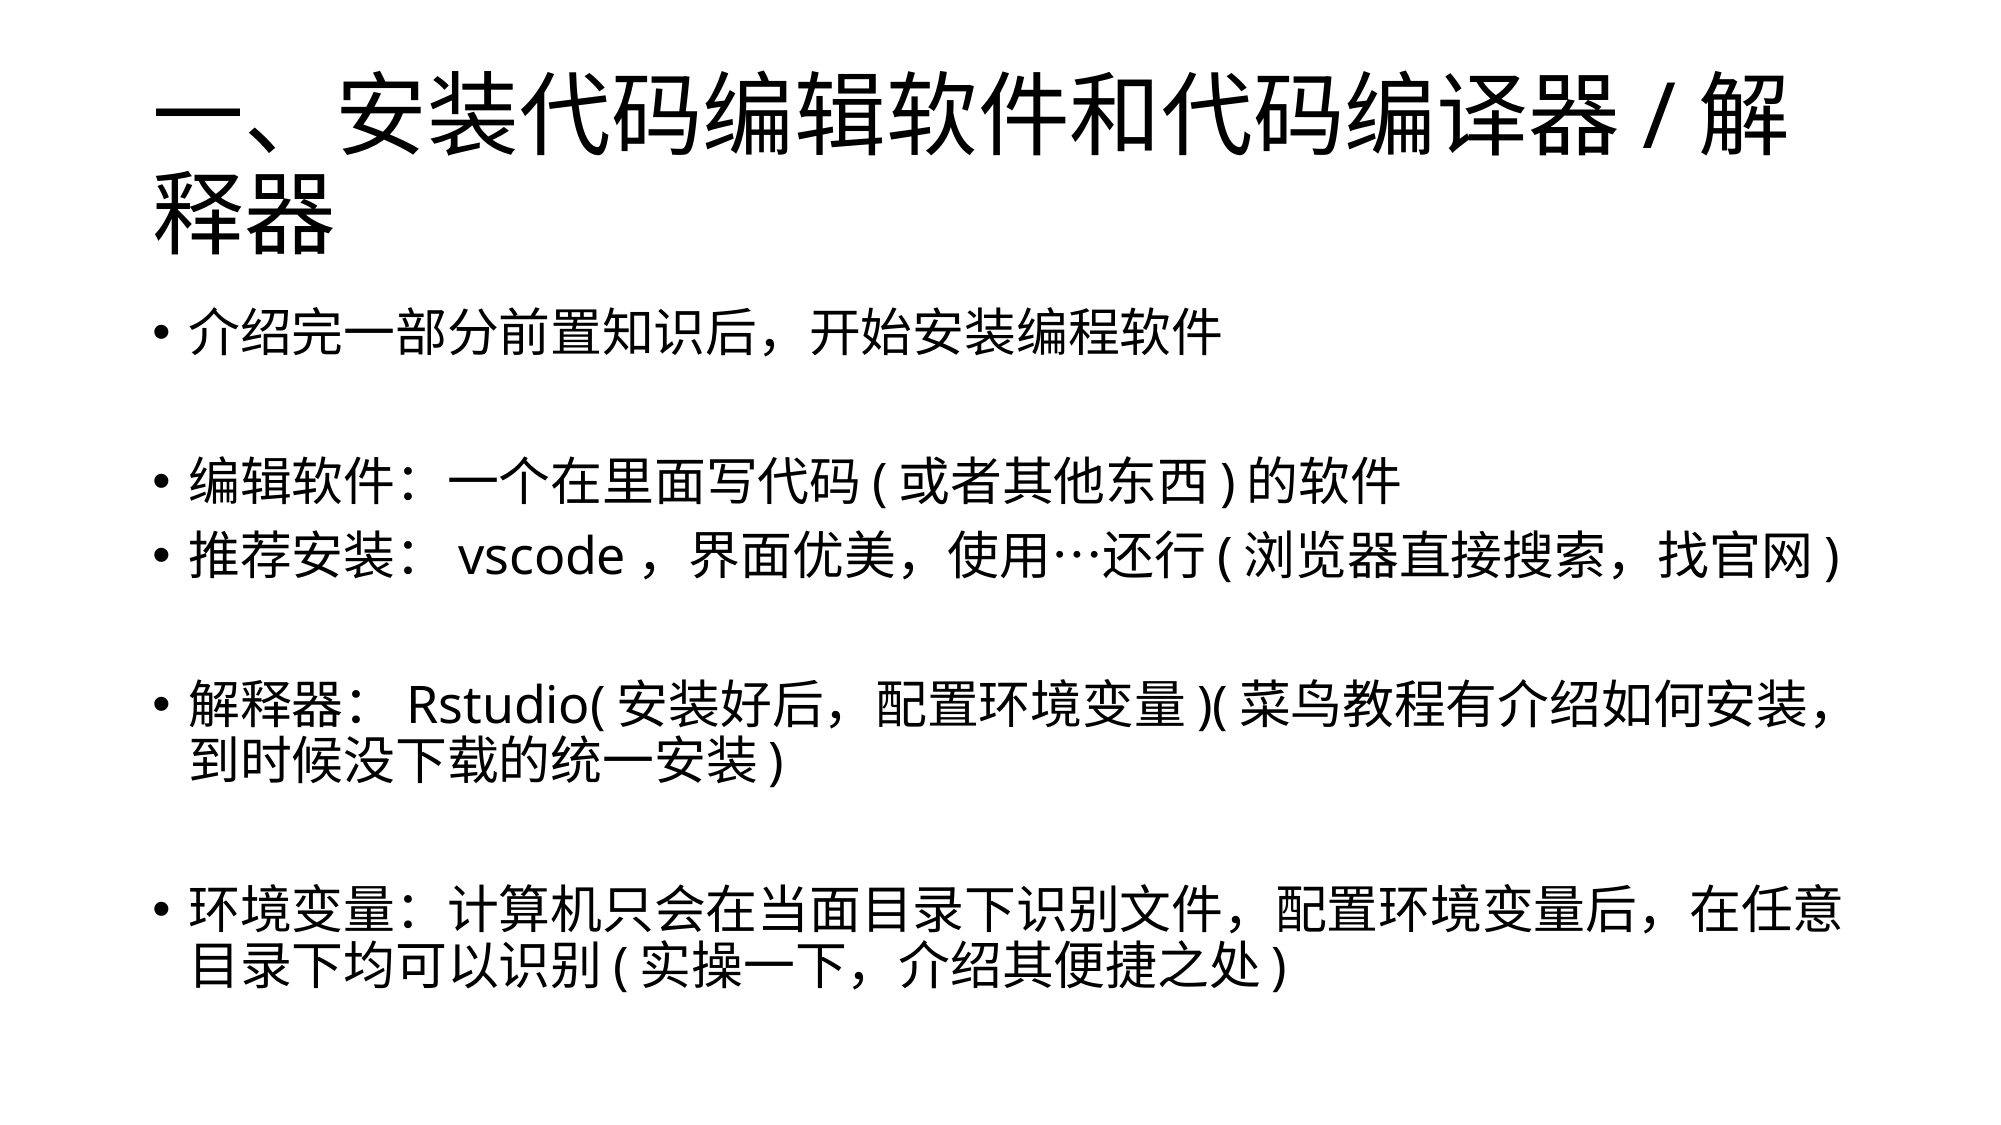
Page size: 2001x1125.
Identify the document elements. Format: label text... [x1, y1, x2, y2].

title 一、安装代码编辑软件和代码编译器/解释器 [137, 59, 1863, 278]
list 介绍完一部分前置知识后，开始安装编程软件 编辑软件：一个在里面写代码(或者其他东西)的软件 推荐安装：vscode，界面优美，使用…还行(浏览器直接搜索，找官网) 解释器：Rstudio(安装好后，配置环境变量)(菜鸟教程有介绍如何安装，到时候没下载的统一安装) 环境变量：计算机只会在当面目录下识别文件，配置环境变量后，在任意目录下均可以识别(实操一下，介绍其便捷之处) [137, 299, 1863, 1014]
